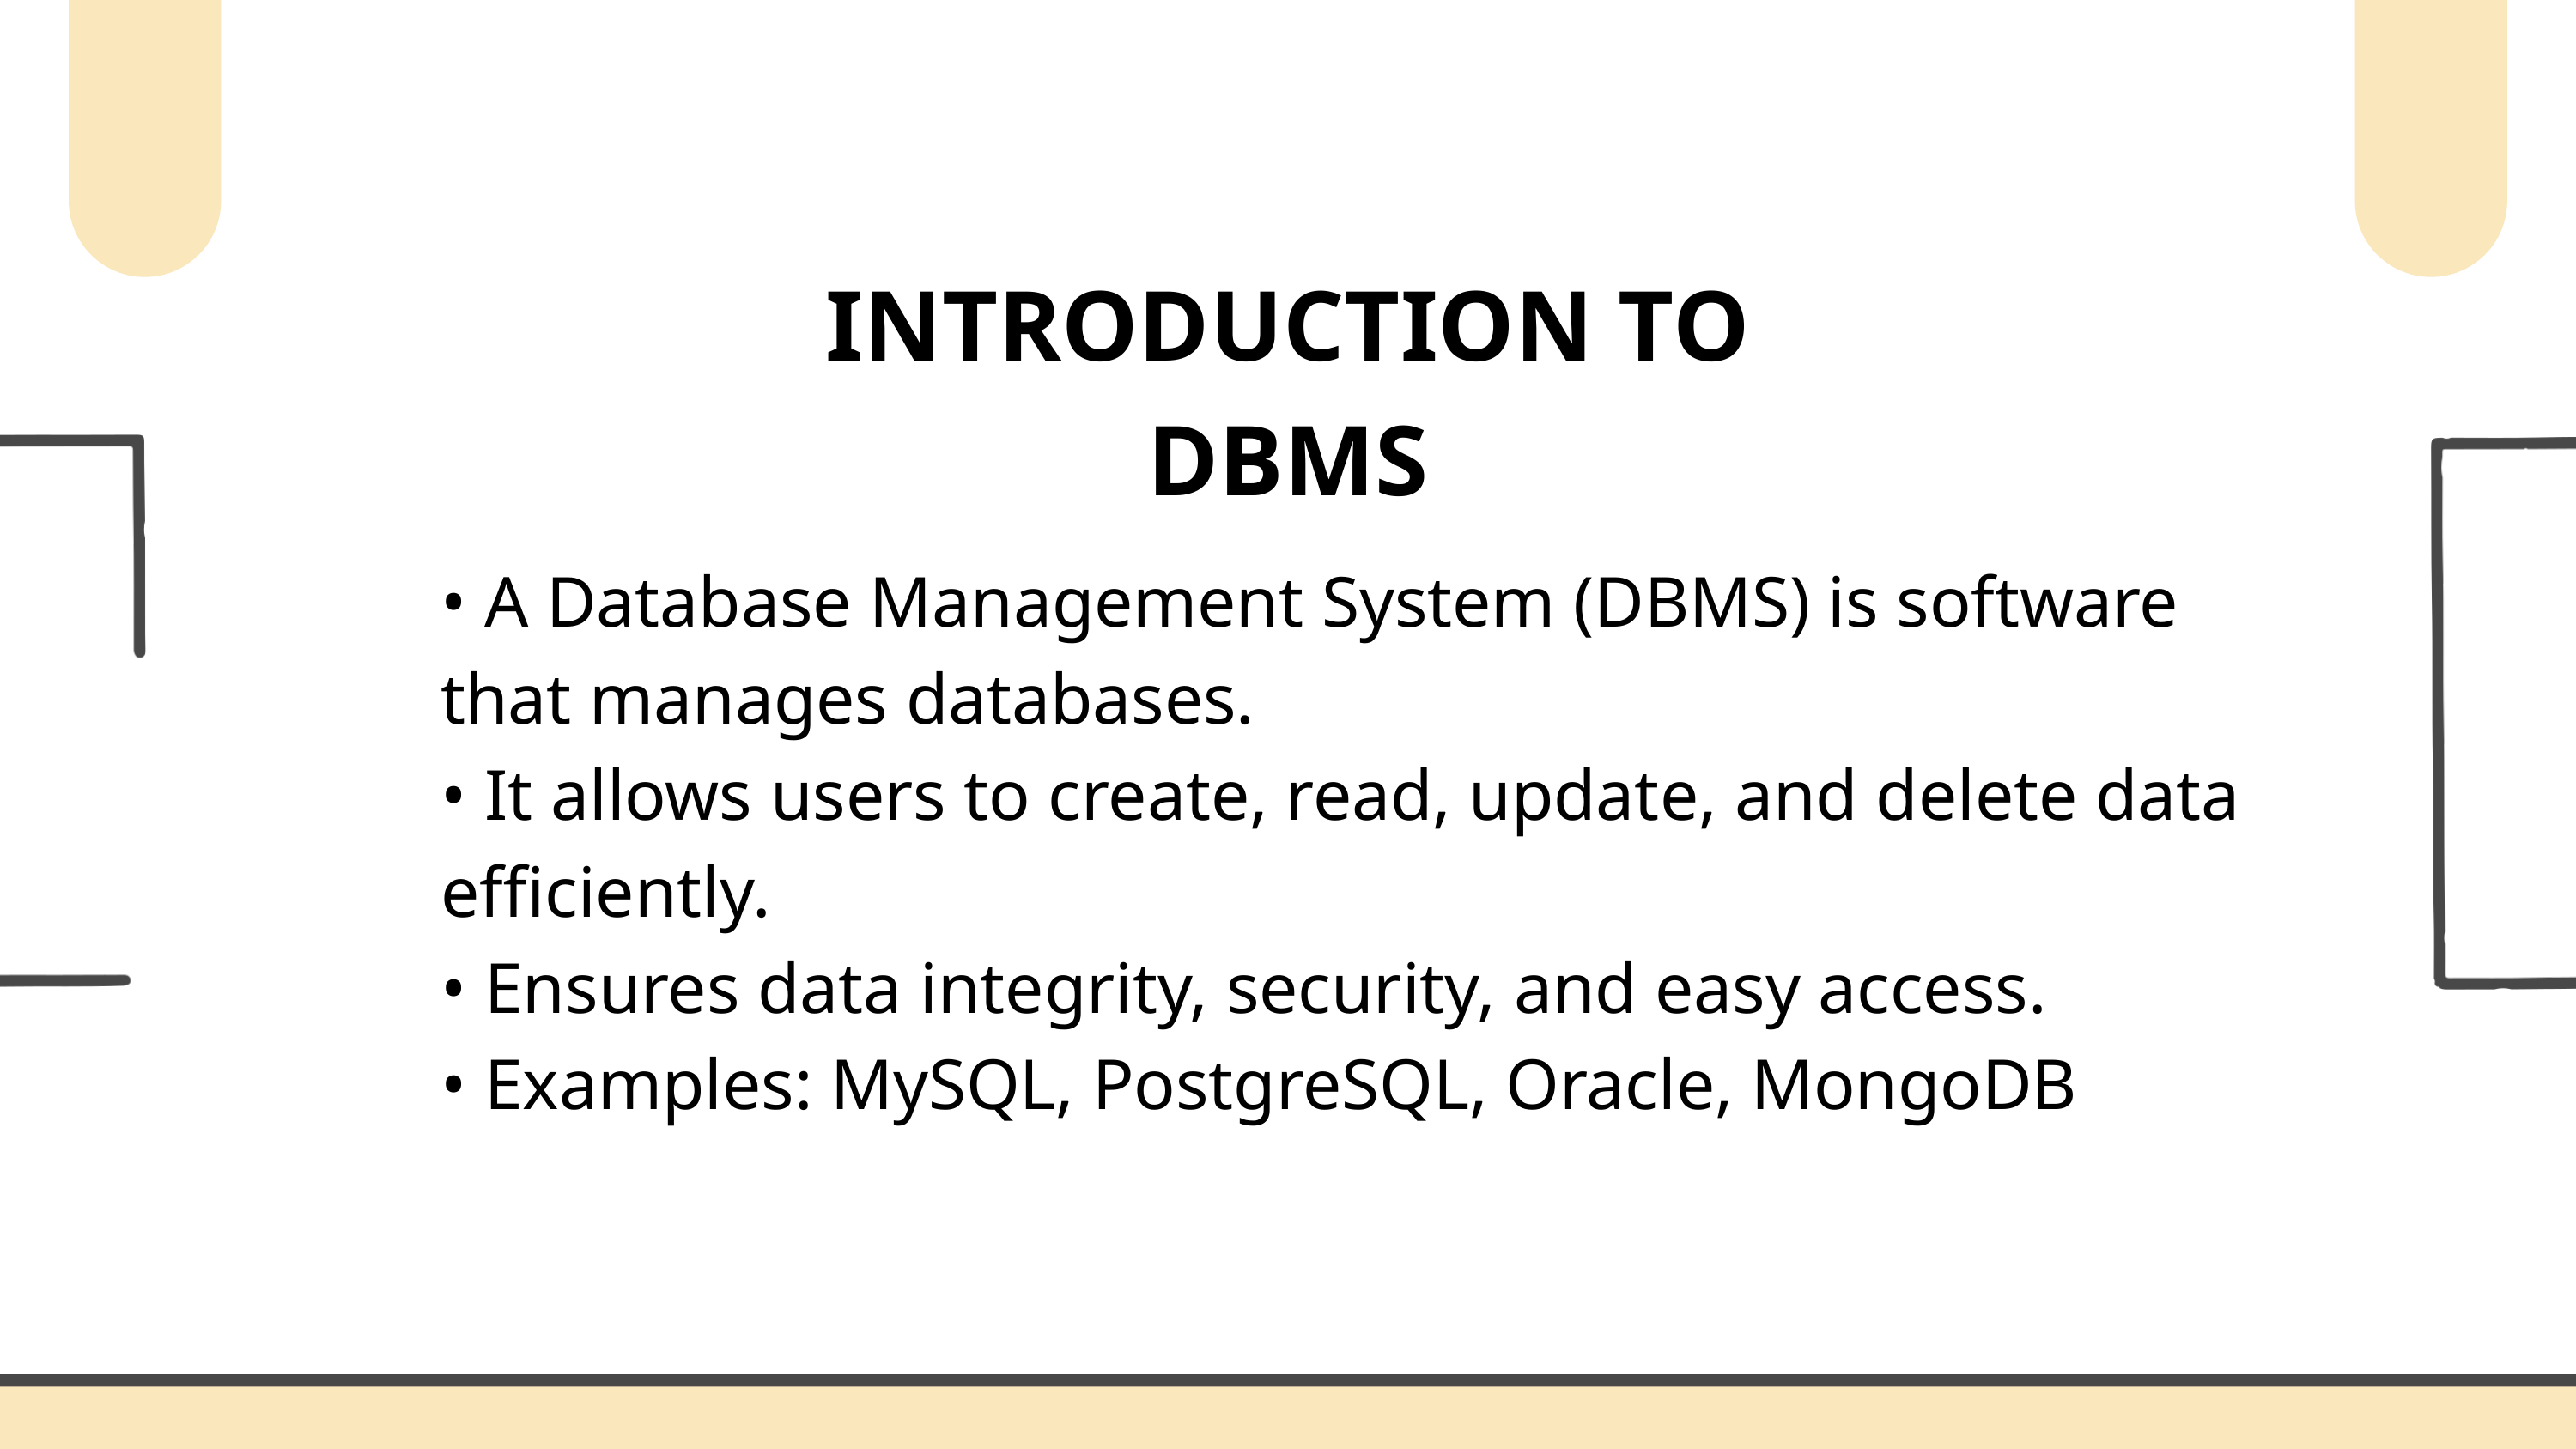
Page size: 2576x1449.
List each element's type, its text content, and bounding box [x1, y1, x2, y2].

text_box • A Database Management System (DBMS) is software that manages databases. • It allows users to create, read, update, and delete data efficiently. • Ensures data integrity, security, and easy access. • Examples: MySQL, PostgreSQL, Oracle, MongoDB [440, 544, 2269, 1124]
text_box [2354, 0, 2508, 277]
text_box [0, 1379, 2576, 1449]
text_box [0, 434, 146, 990]
text_box [2431, 434, 2576, 990]
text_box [68, 0, 222, 277]
text_box INTRODUCTION TO DBMS [686, 245, 1890, 515]
